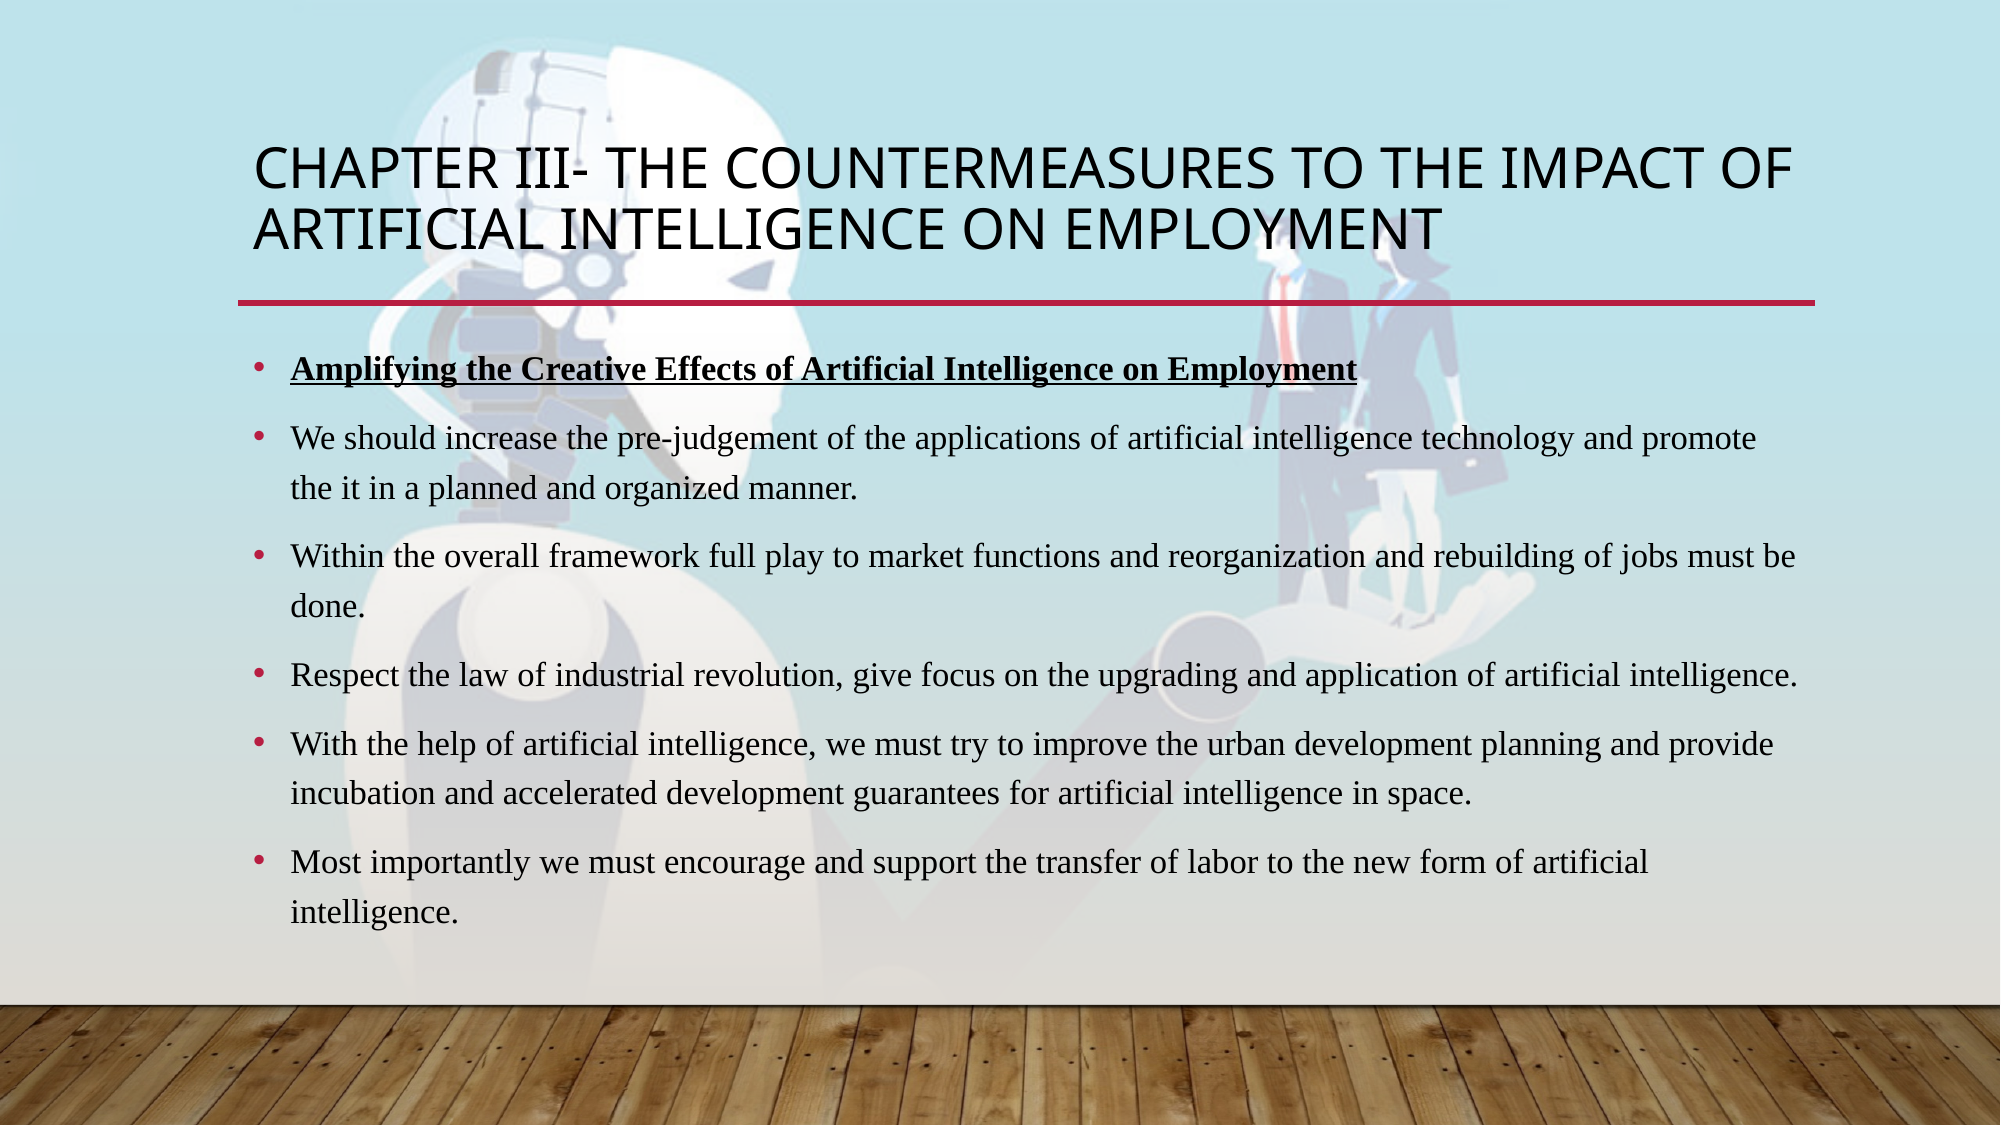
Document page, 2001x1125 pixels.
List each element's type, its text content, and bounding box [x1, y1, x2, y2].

title Chapter iii- THE COUNTERMEASURES TO THE IMPACT OF ARTIFICIAL INTELLIGENCE ON EMPLOYMENT [238, 131, 1814, 305]
picture [0, 1005, 2000, 1125]
list Amplifying the Creative Effects of Artificial Intelligence on Employment We should increase the pre-judgement of the applications of artificial intelligence technology and promote the it in a planned and organized manner. Within the overall framework full play to market functions and reorganization and rebuilding of jobs must be done. Respect the law of industrial revolution, give focus on the upgrading and application of artificial intelligence. With the help of artificial intelligence, we must try to improve the urban development planning and provide incubation and accelerated development guarantees for artificial intelligence in space. Most importantly we must encourage and support the transfer of labor to the new form of artificial intelligence. [238, 330, 1814, 952]
